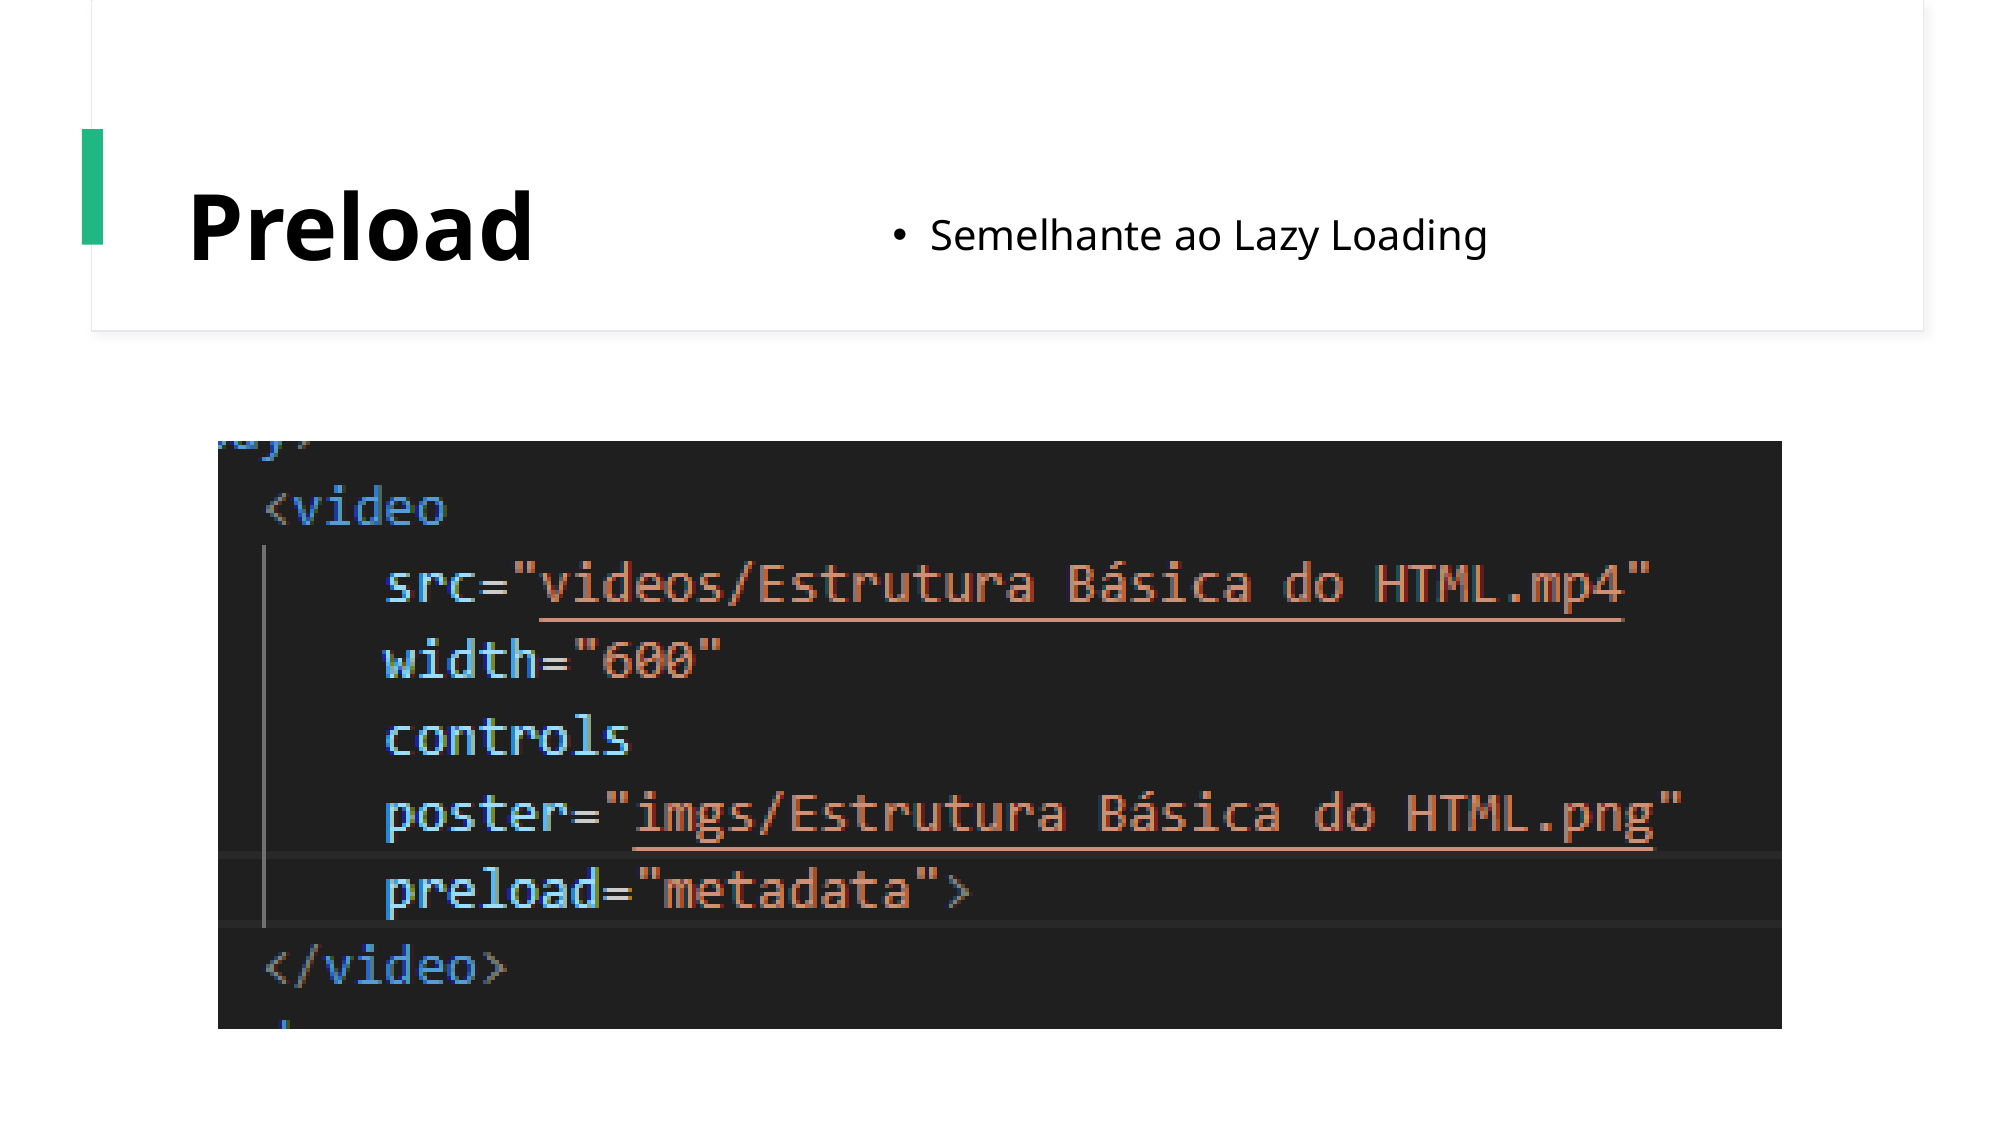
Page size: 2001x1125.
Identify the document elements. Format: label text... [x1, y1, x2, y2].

list Semelhante ao Lazy Loading [877, 96, 1863, 367]
picture [218, 441, 1782, 1029]
title Preload [171, 96, 752, 367]
